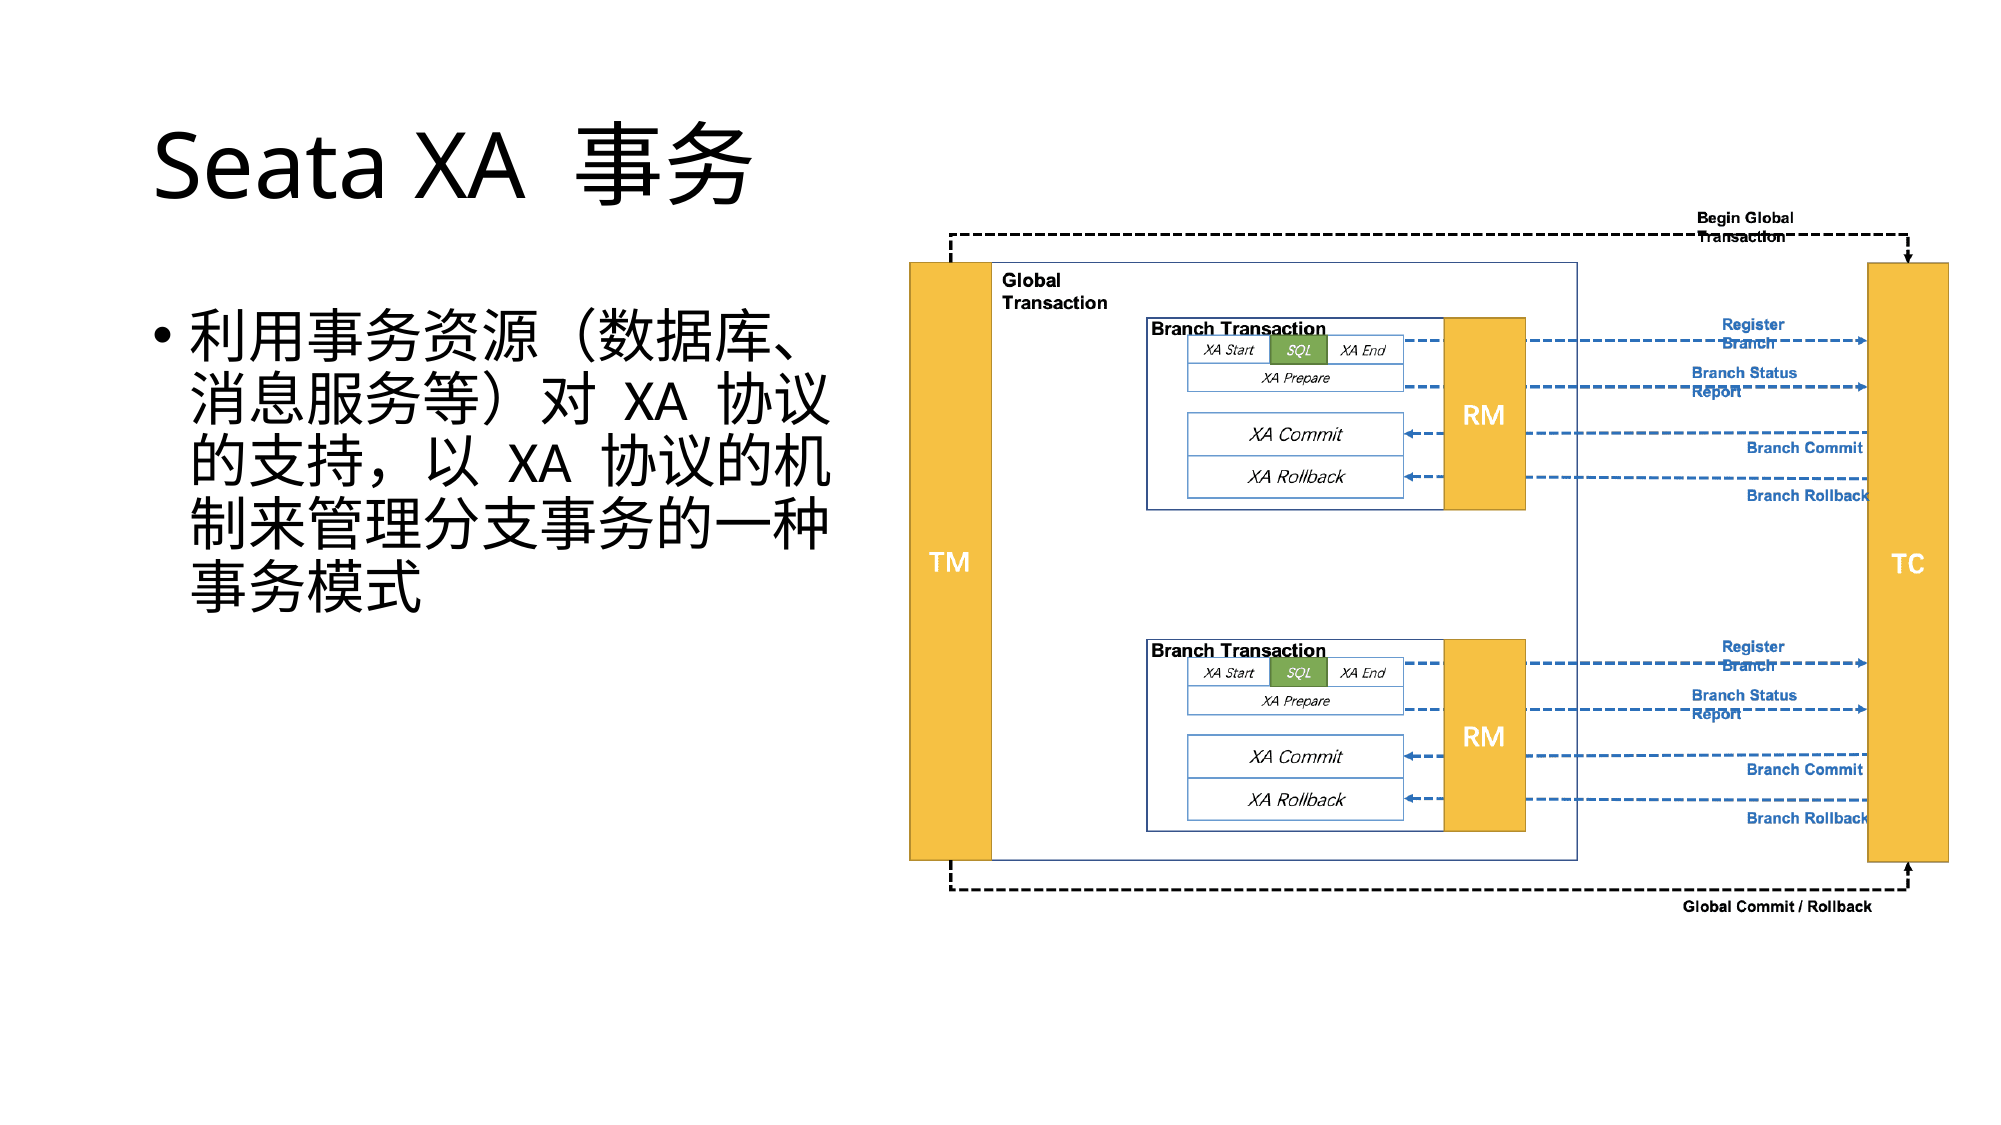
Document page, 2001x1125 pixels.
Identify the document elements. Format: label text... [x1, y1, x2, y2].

picture [909, 201, 1949, 924]
list 利用事务资源（数据库、消息服务等）对 XA 协议的支持，以 XA 协议的机制来管理分支事务的一种 事务模式 [137, 299, 870, 1014]
title Seata XA 事务 [137, 59, 1863, 278]
